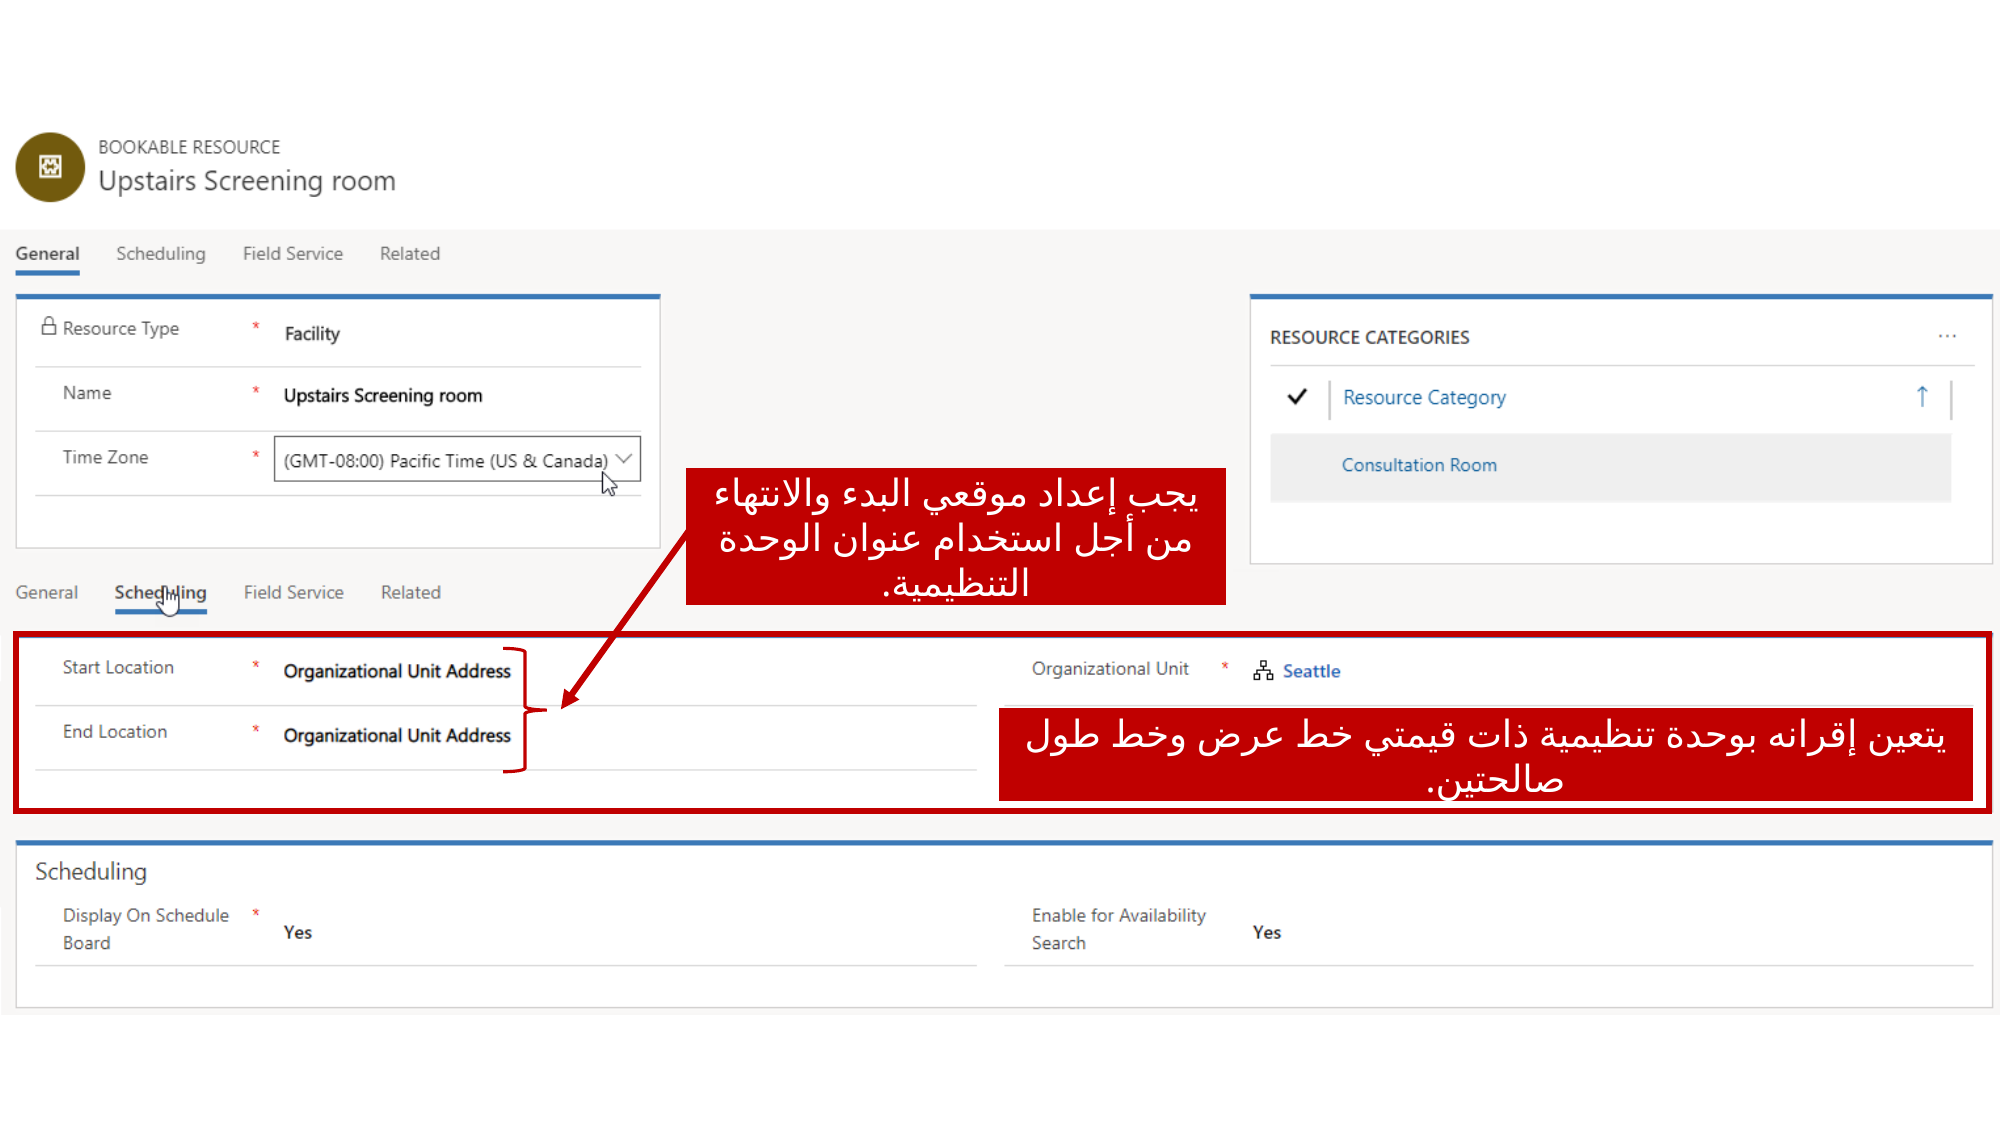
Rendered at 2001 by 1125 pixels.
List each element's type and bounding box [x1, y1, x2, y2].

text_box [560, 510, 704, 710]
picture [0, 109, 2000, 1015]
